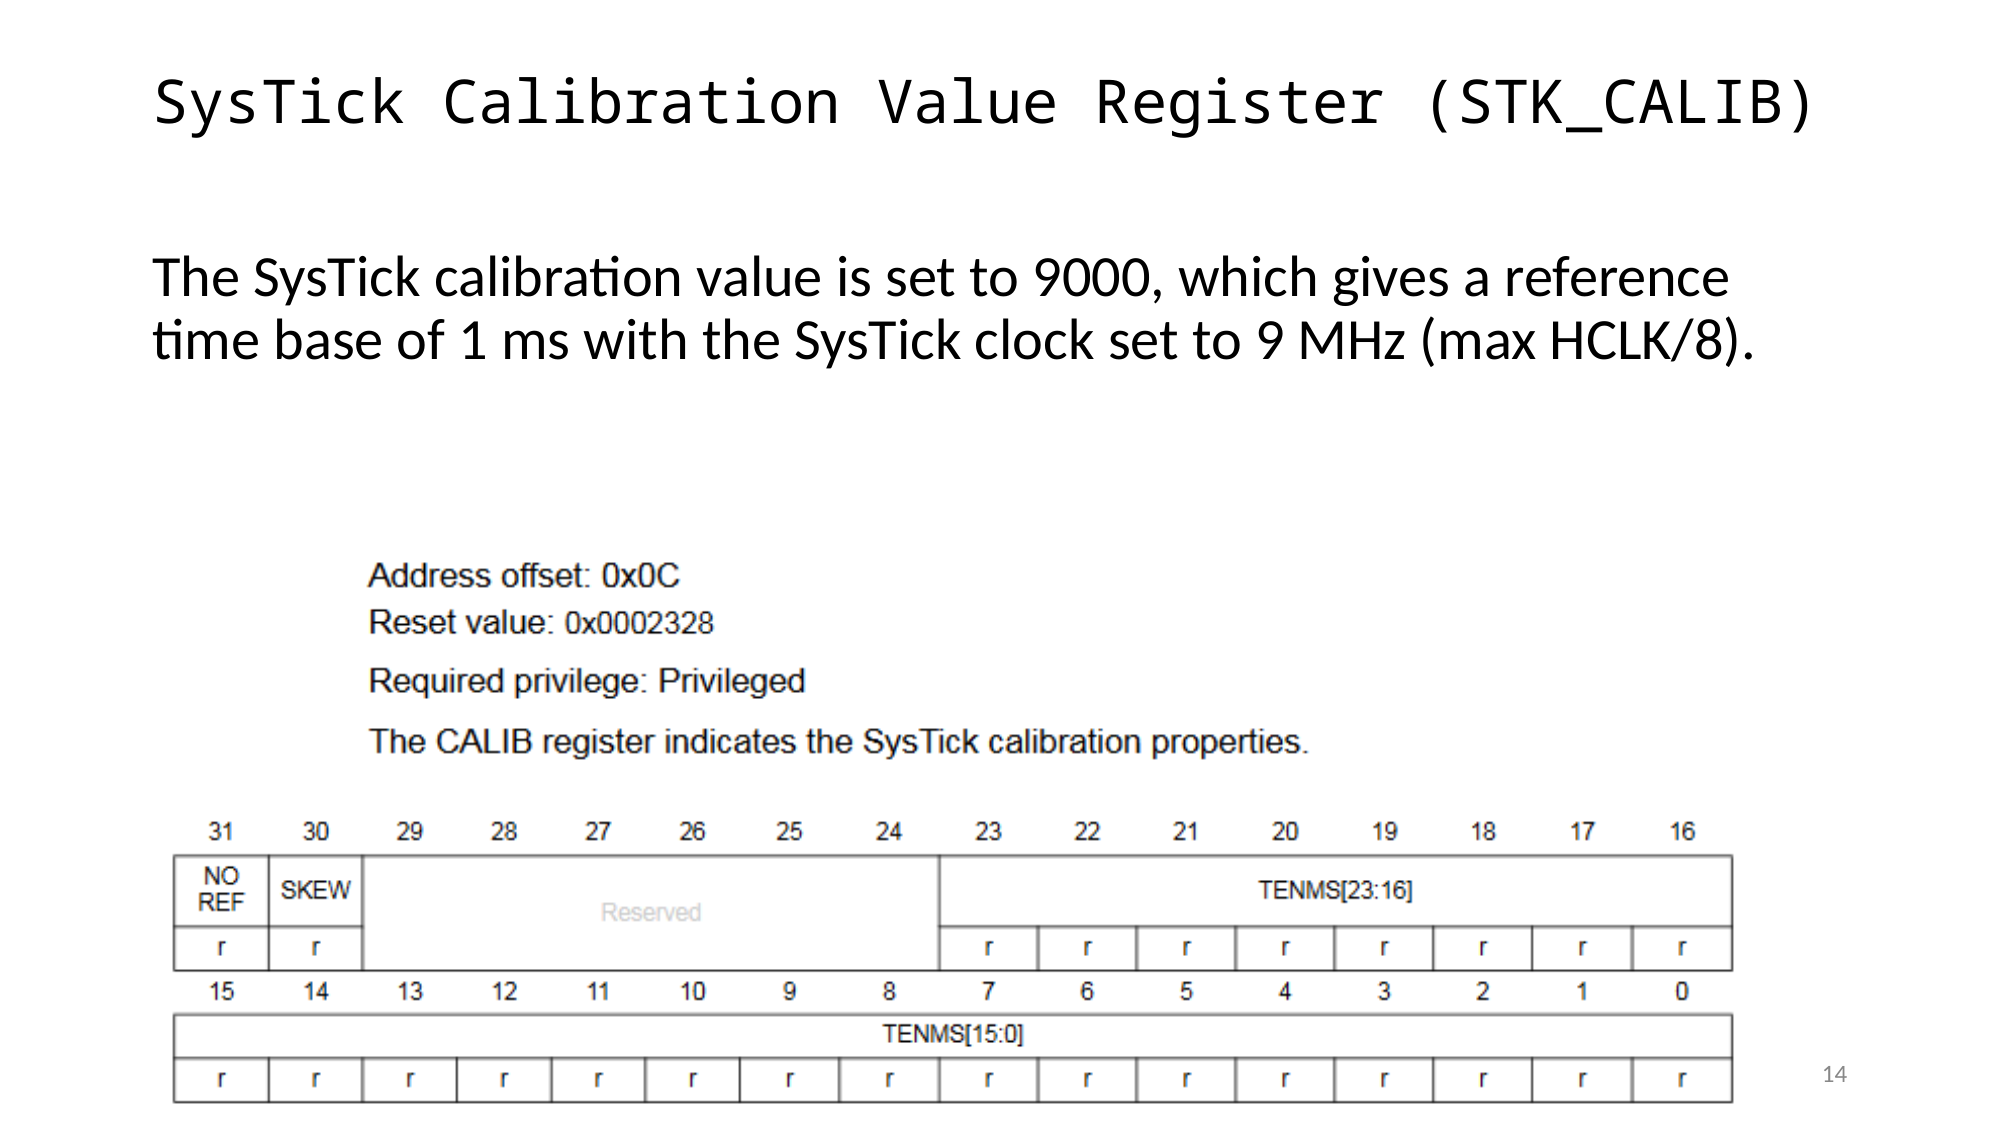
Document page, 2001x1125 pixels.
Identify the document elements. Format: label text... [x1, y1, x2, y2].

title SysTick Calibration Value Register (STK_CALIB) [137, 59, 1863, 148]
list The SysTick calibration value is set to 9000, which gives a reference time base of 1 ms with the SysTick clock set to 9 MHz (max HCLK/8). [137, 148, 1863, 1014]
slide_number ‹#› [1767, 1042, 1863, 1103]
picture [137, 537, 1760, 1125]
